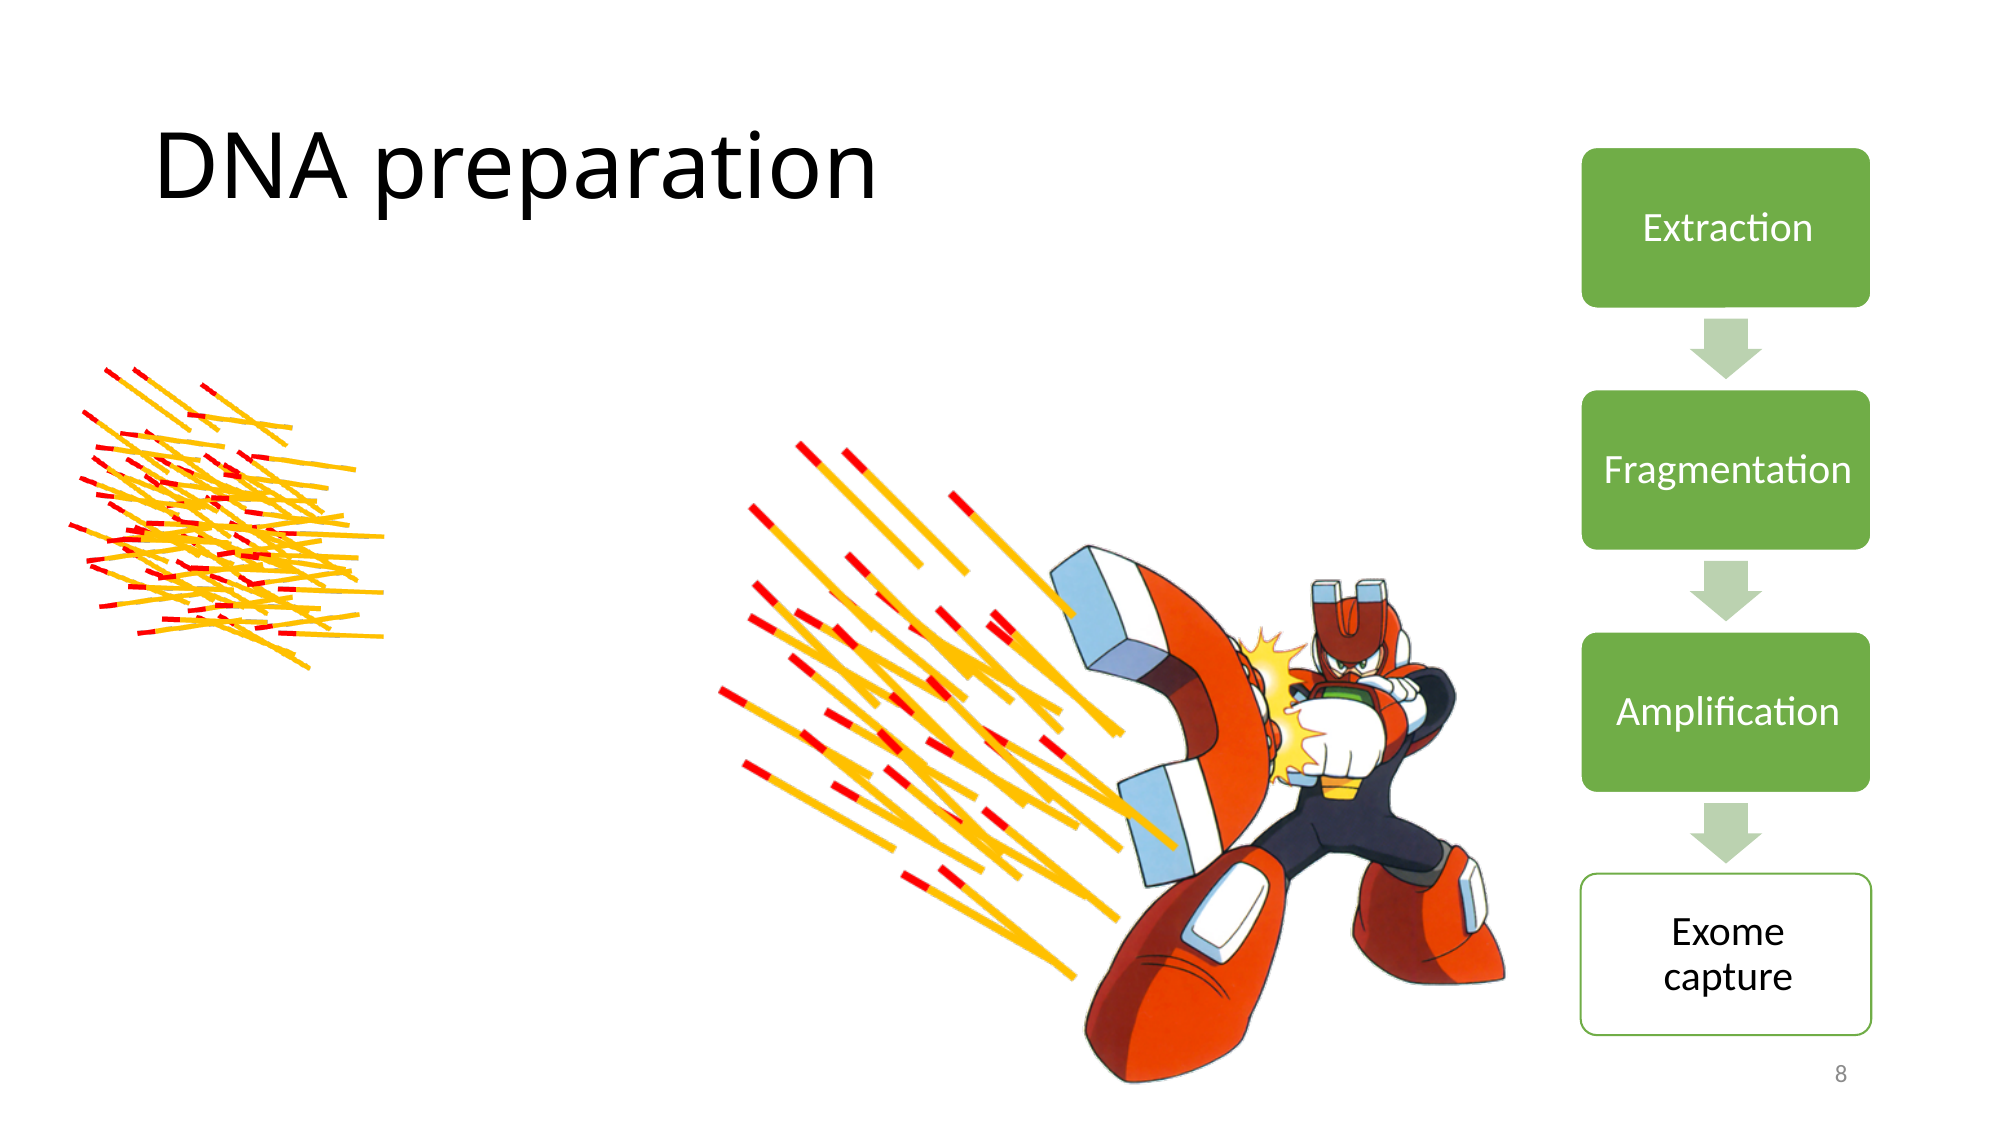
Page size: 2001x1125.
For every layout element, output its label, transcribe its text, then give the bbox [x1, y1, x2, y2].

slide_number 8 [1412, 1042, 1863, 1103]
title DNA preparation [137, 59, 1863, 278]
picture [717, 440, 1515, 1092]
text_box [1059, 146, 2000, 1036]
picture [68, 366, 387, 671]
